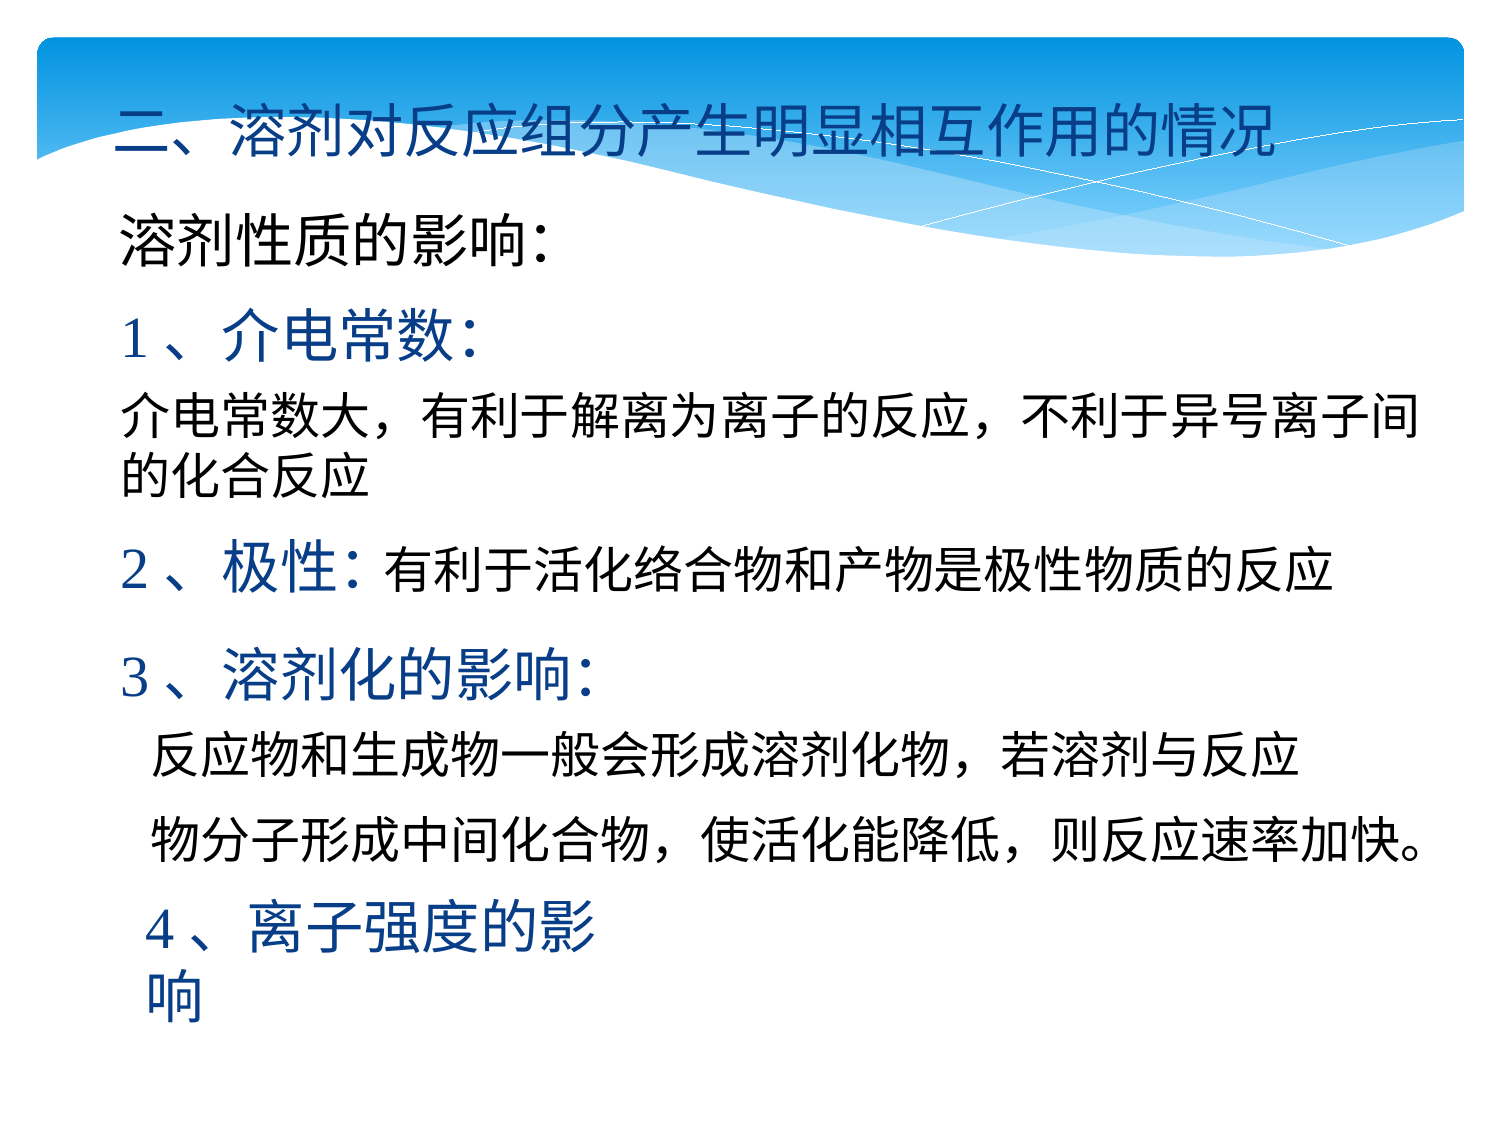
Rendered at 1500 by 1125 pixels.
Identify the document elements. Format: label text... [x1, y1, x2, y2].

text_box 介电常数大，有利于解离为离子的反应，不利于异号离子间的化合反应 [105, 376, 1435, 512]
text_box 2、极性： [105, 522, 633, 608]
text_box 有利于活化络合物和产物是极性物质的反应 [369, 530, 1500, 606]
text_box 反应物和生成物一般会形成溶剂化物，若溶剂与反应 物分子形成中间化合物，使活化能降低，则反应速率加快。 [135, 716, 1500, 876]
text_box 3、溶剂化的影响： [105, 630, 633, 716]
text_box 4、离子强度的影响 [130, 882, 658, 1038]
text_box 二、溶剂对反应组分产生明显相互作用的情况 [97, 86, 1333, 172]
text_box 1、介电常数： [105, 291, 633, 376]
text_box 溶剂性质的影响： [104, 196, 737, 281]
